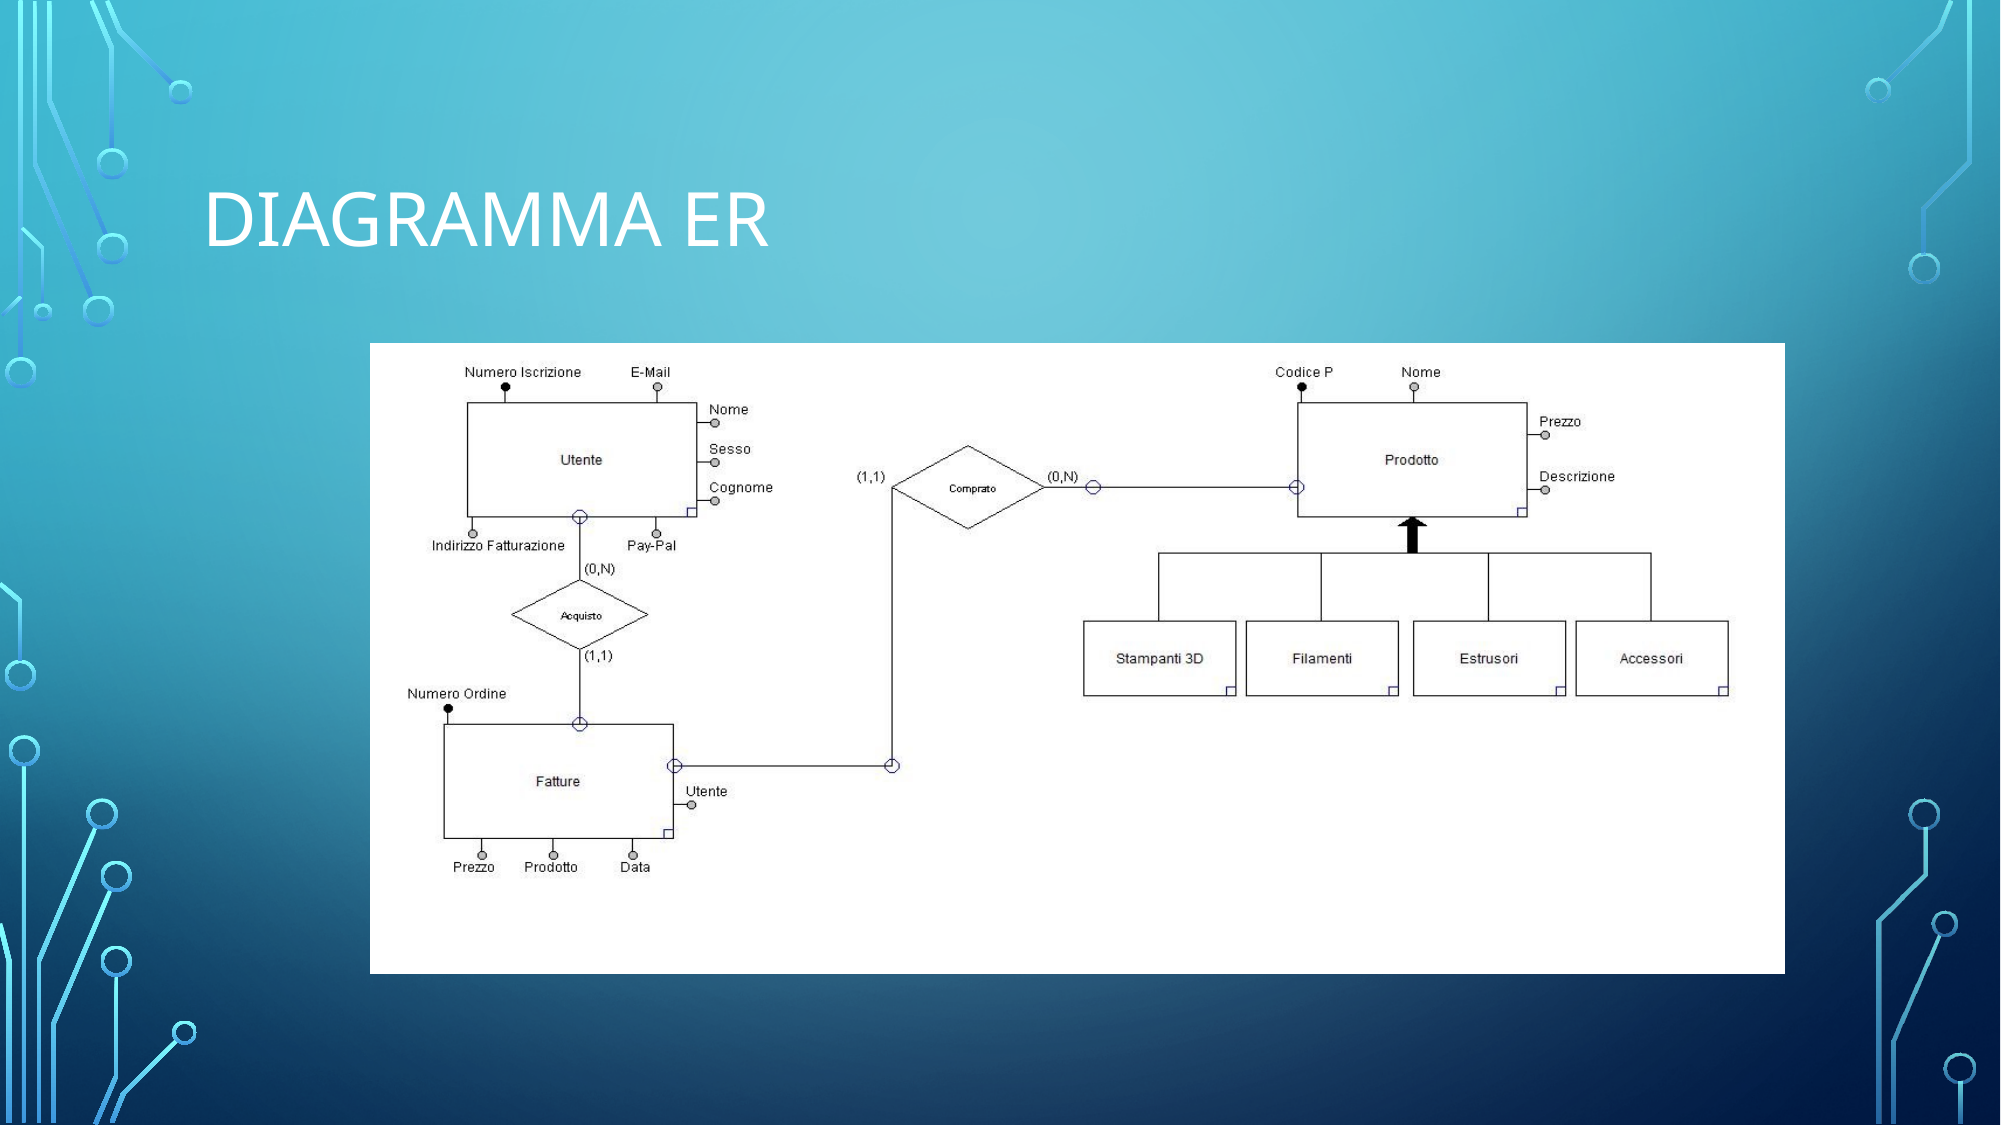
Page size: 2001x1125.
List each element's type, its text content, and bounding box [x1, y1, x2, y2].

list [369, 343, 1785, 974]
title DIAGRAMMA ER [187, 101, 1813, 344]
